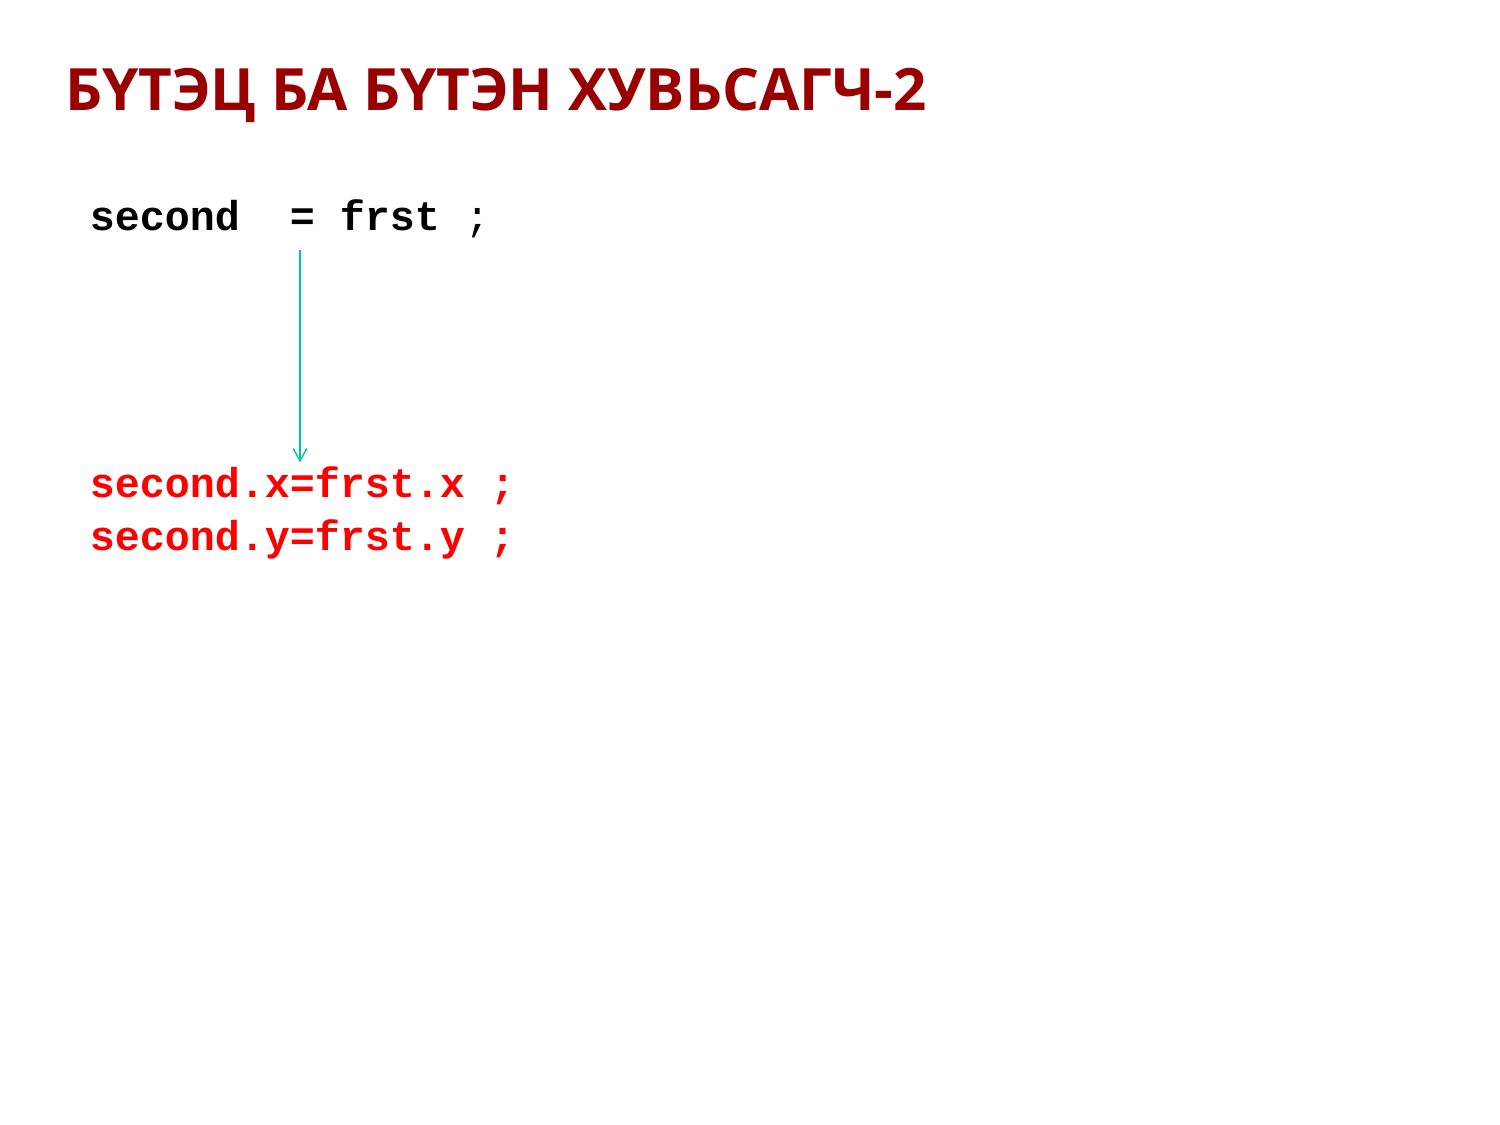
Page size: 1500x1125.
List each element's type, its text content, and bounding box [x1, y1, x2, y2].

text_box second = frst ; second.x=frst.x ; second.y=frst.y ; [75, 187, 1325, 813]
title БҮТЭЦ БА БҮТЭН ХУВЬСАГЧ-2 [50, 50, 1463, 125]
